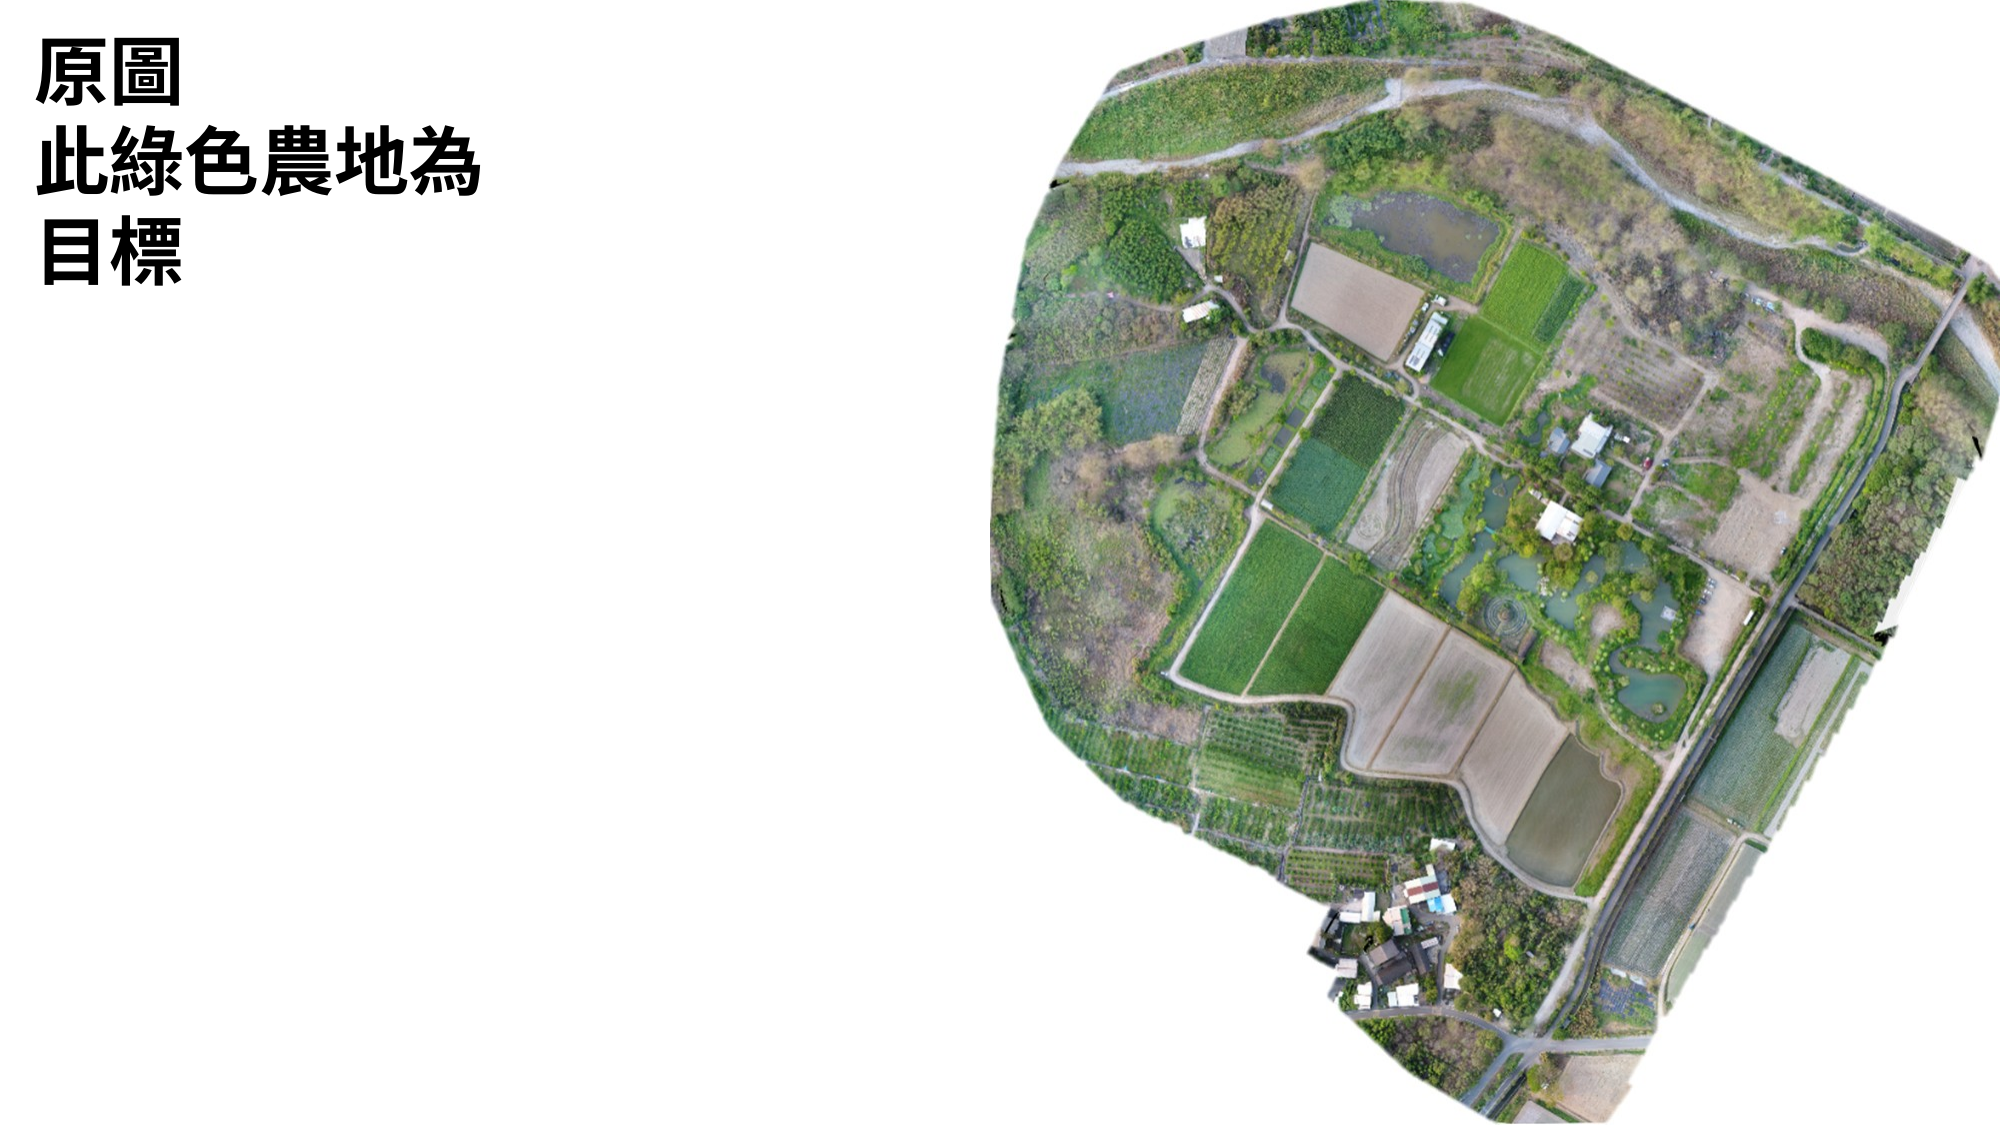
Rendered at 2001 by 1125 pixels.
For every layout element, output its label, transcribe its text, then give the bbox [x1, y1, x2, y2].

text_box 原圖 此綠色農地為目標 [19, 16, 553, 302]
picture [989, 0, 2000, 1125]
